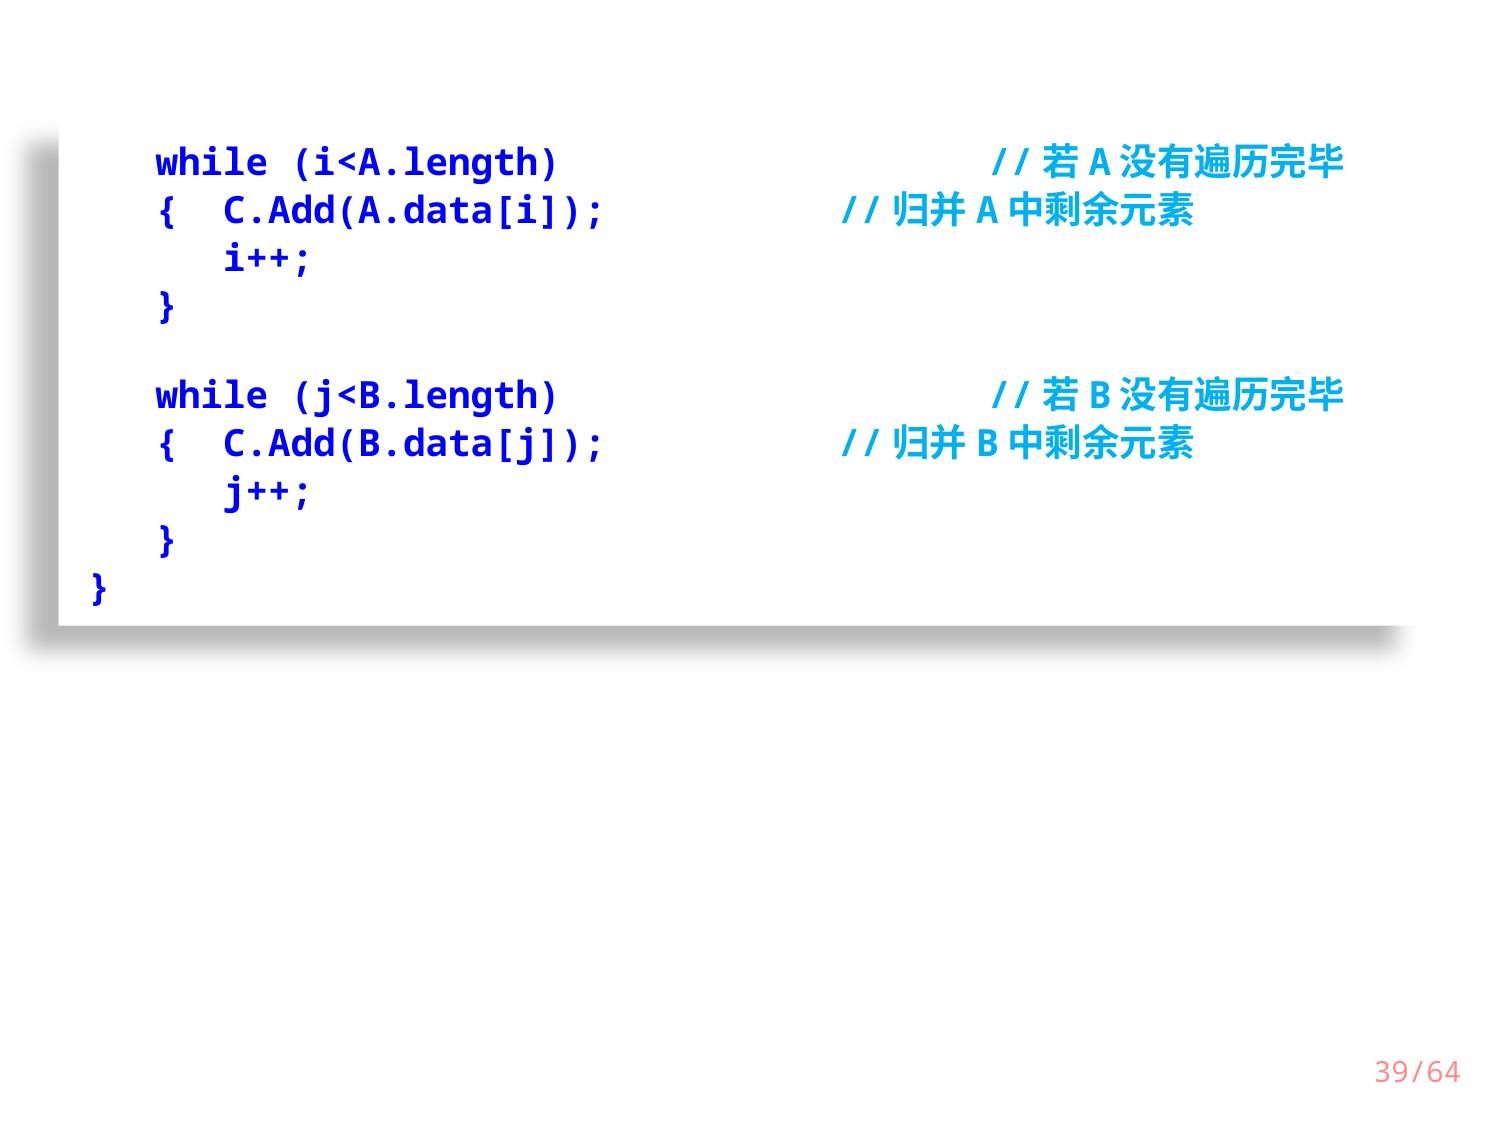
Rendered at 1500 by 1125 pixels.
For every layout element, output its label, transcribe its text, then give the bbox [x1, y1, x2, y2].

text_box while (i<A.length) //若A没有遍历完毕 { C.Add(A.data[i]); //归并A中剩余元素 i++; } while (j<B.length) //若B没有遍历完毕 { C.Add(B.data[j]); //归并B中剩余元素 j++; } } [56, 115, 1432, 628]
slide_number /64 [1335, 1042, 1477, 1103]
